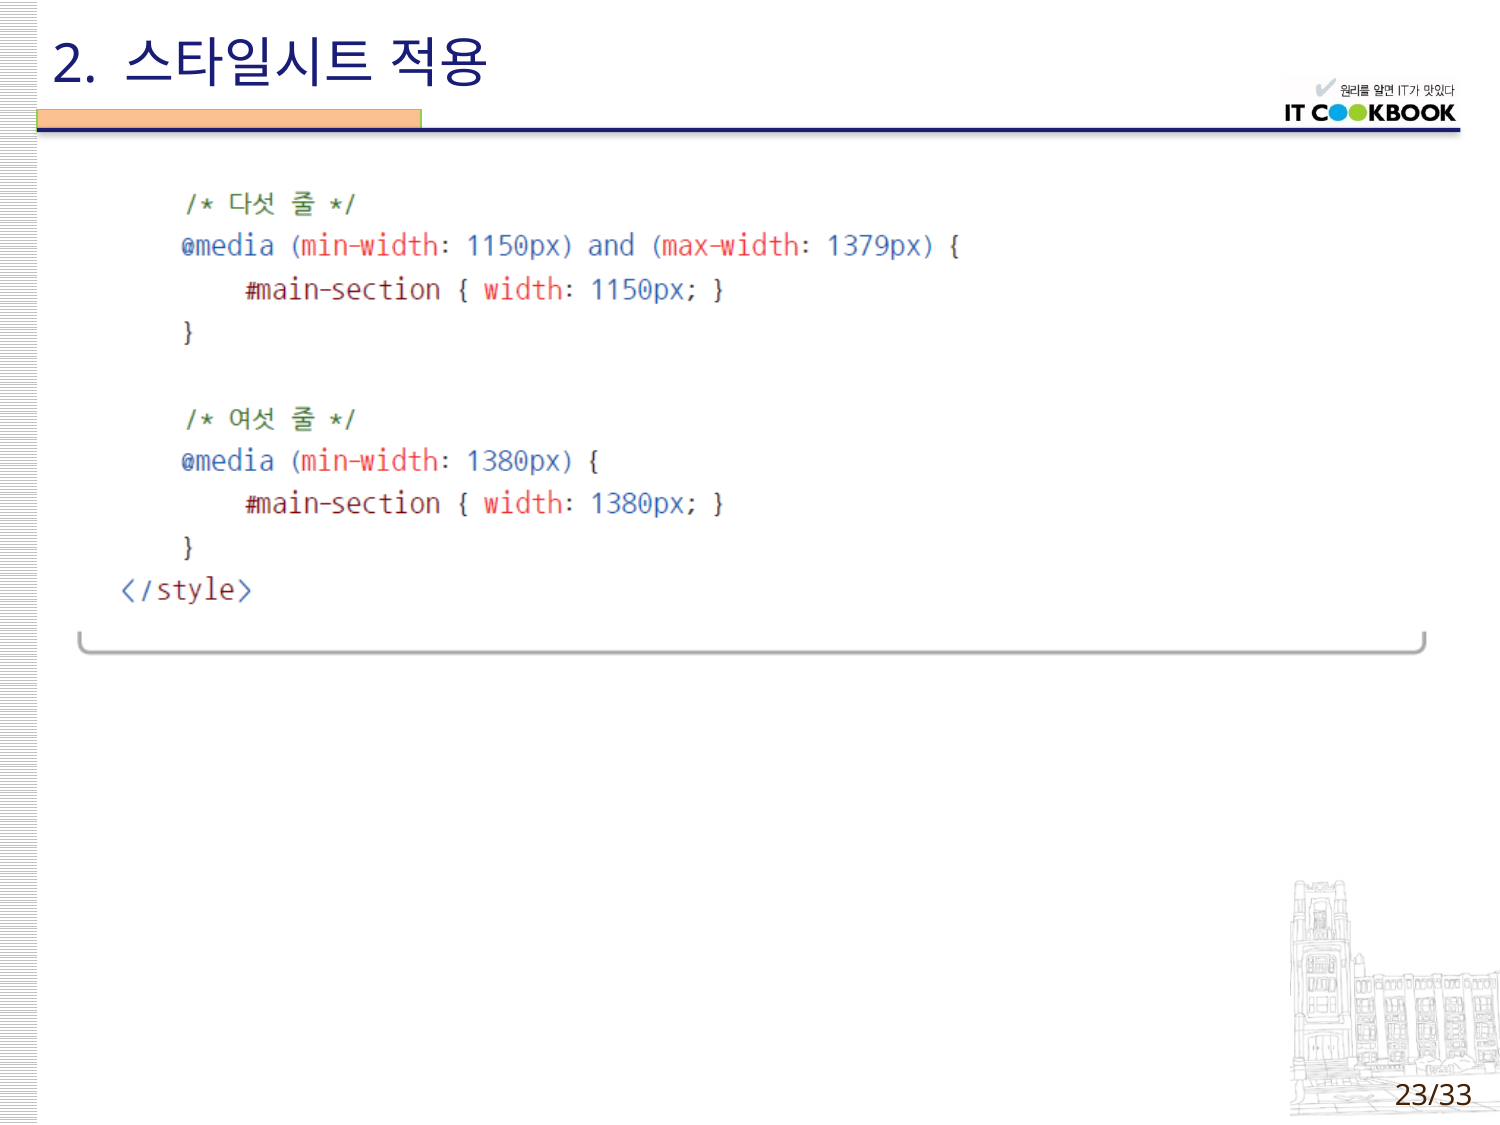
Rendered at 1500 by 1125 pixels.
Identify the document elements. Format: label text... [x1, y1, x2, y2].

picture [1290, 874, 1500, 1125]
title 2. 스타일시트 적용 [37, 13, 1278, 109]
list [76, 184, 1428, 658]
picture [1281, 75, 1459, 123]
